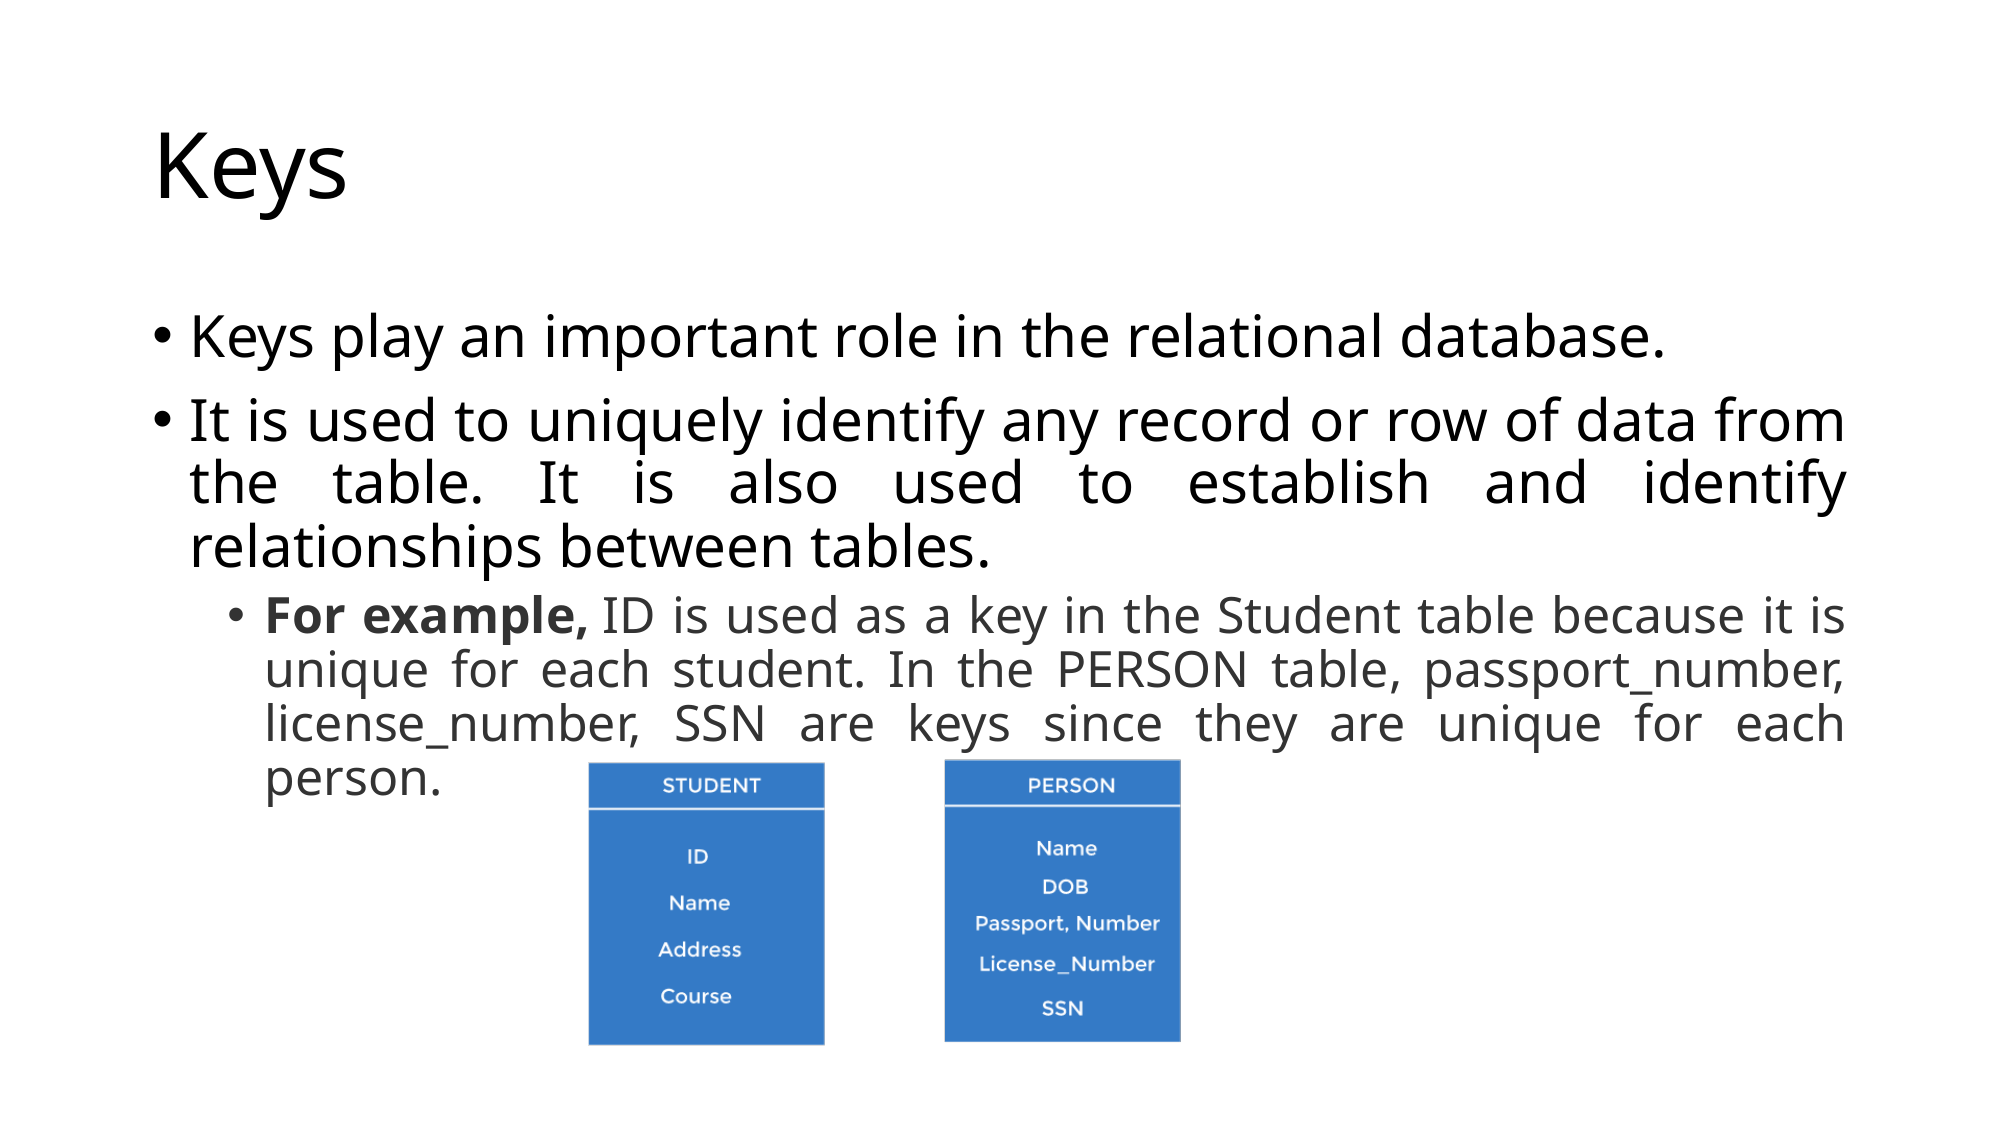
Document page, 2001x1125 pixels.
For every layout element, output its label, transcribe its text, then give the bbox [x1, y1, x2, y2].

title Keys [137, 59, 1863, 278]
list Keys play an important role in the relational database. It is used to uniquely identify any record or row of data from the table. It is also used to establish and identify relationships between tables. For example, ID is used as a key in the Student table because it is unique for each student. In the PERSON table, passport_number, license_number, SSN are keys since they are unique for each person. [137, 299, 1863, 1014]
picture [563, 742, 1189, 1066]
